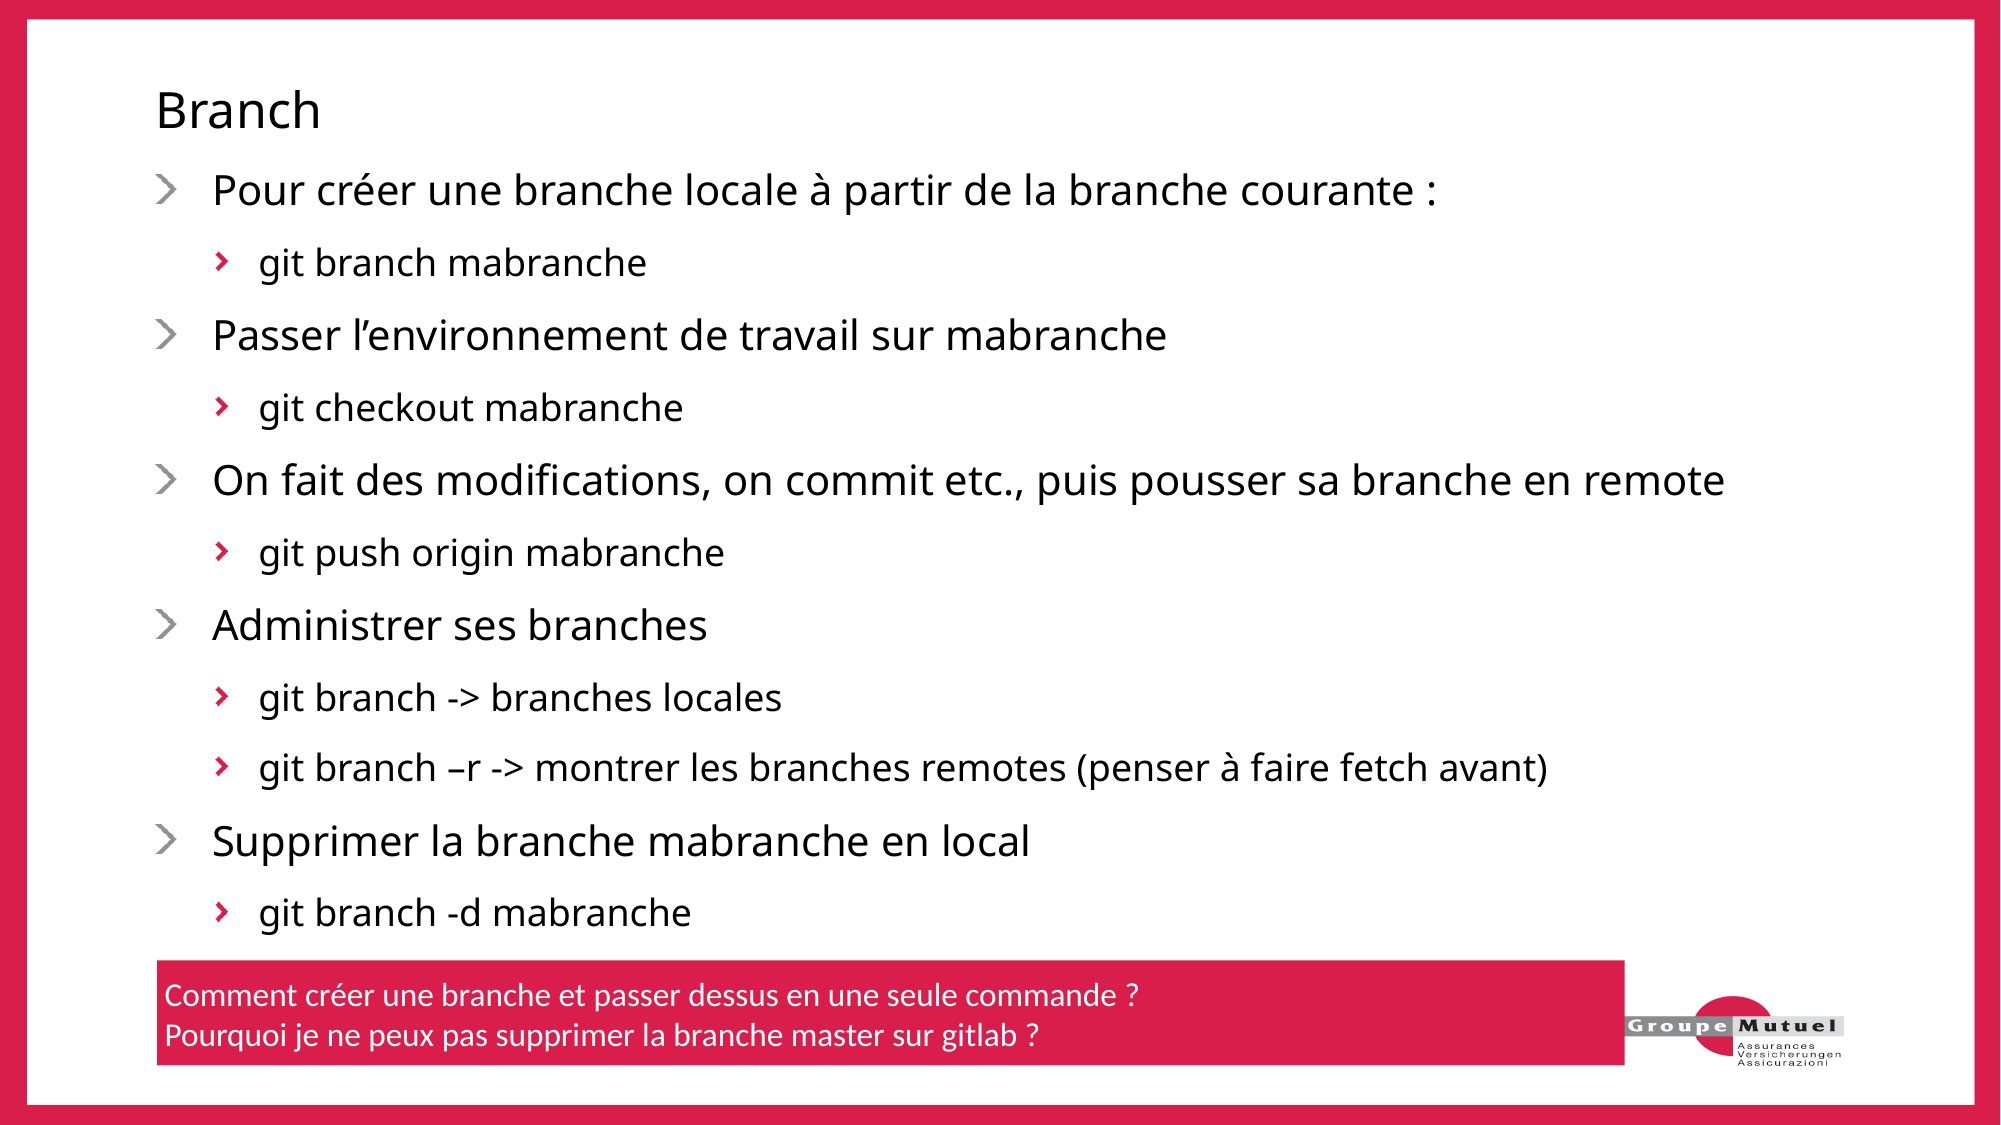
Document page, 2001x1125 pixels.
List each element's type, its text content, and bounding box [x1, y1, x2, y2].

footer Comment créer une branche et passer dessus en une seule commande ? Pourquoi je ne peux pas supprimer la branche master sur gitlab ? [157, 960, 1625, 1066]
title Branch [155, 78, 1844, 237]
list Pour créer une branche locale à partir de la branche courante : git branch mabranche Passer l’environnement de travail sur mabranche git checkout mabranche On fait des modifications, on commit etc., puis pousser sa branche en remote git push origin mabranche Administrer ses branches git branch -> branches locales git branch –r -> montrer les branches remotes (penser à faire fetch avant) Supprimer la branche mabranche en local git branch -d mabranche [155, 163, 1843, 961]
picture [0, 0, 2001, 1125]
